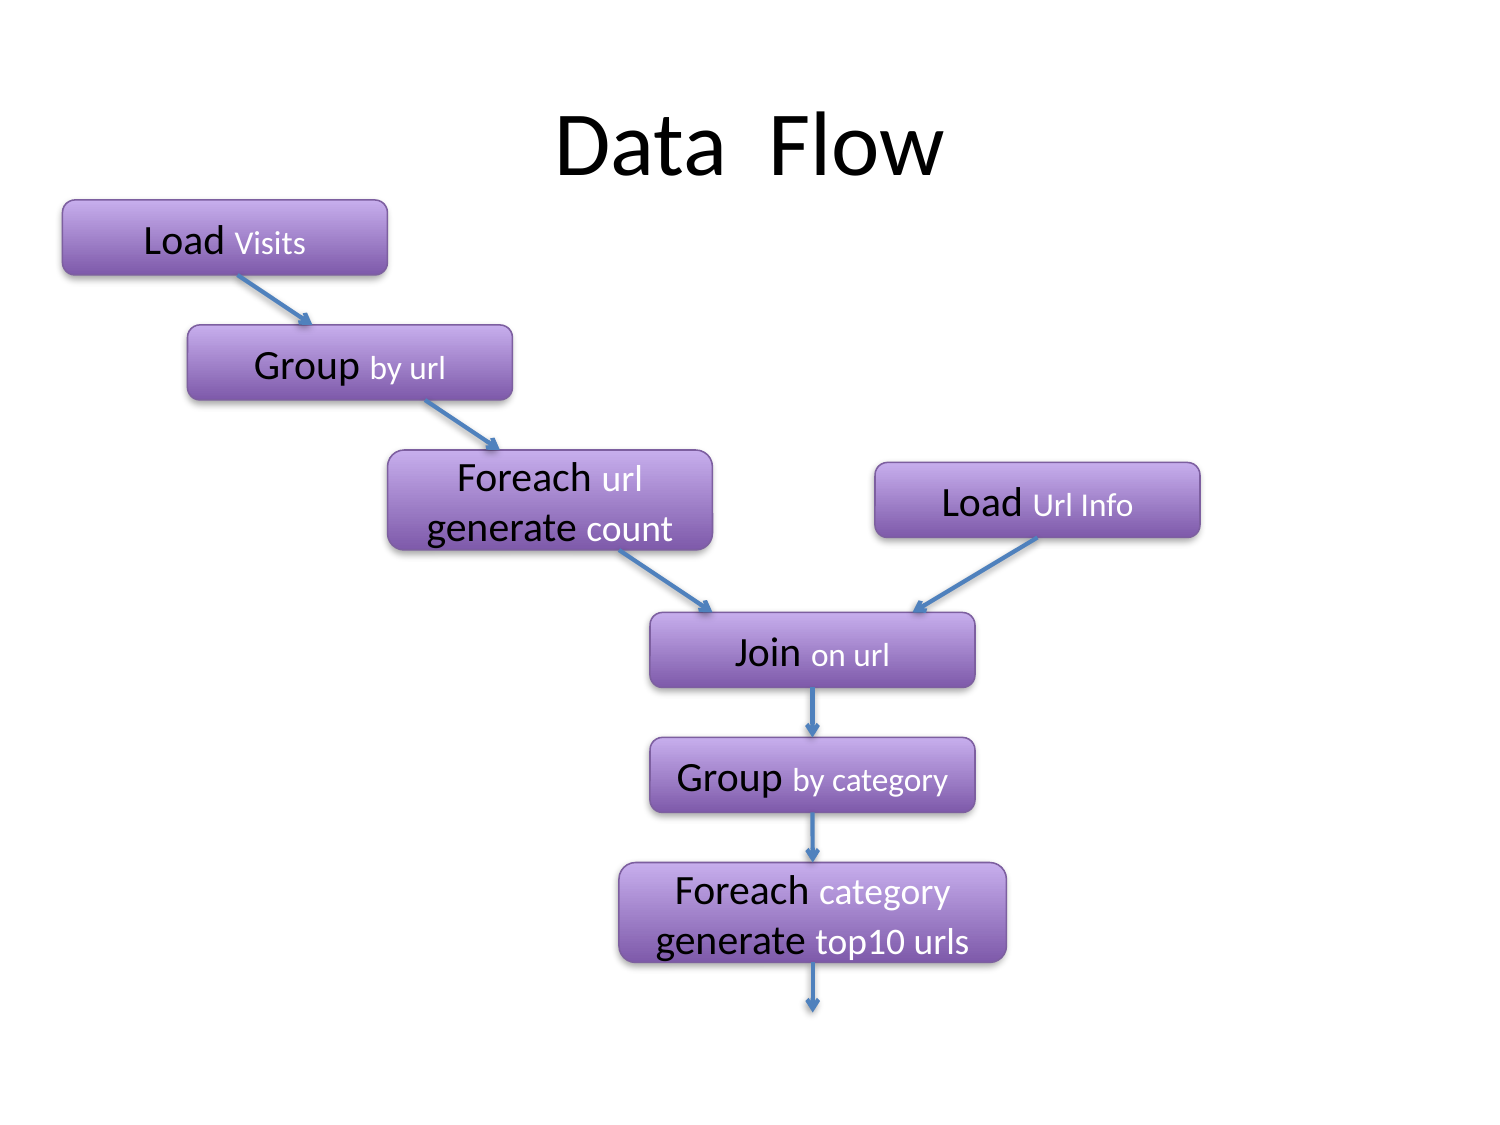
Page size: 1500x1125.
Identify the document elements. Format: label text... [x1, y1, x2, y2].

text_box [937, 512, 1013, 638]
text_box Load Url Info [874, 461, 1201, 539]
text_box Group by category [649, 736, 976, 814]
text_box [424, 399, 501, 451]
text_box Foreach category generate top10 urls [618, 861, 1008, 964]
text_box Foreach url generate count [386, 449, 714, 551]
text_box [237, 274, 313, 326]
text_box Group by url [186, 324, 514, 401]
text_box Load Visits [61, 199, 389, 276]
text_box Join on url [649, 611, 976, 689]
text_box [618, 549, 713, 613]
title Data Flow [75, 45, 1425, 233]
